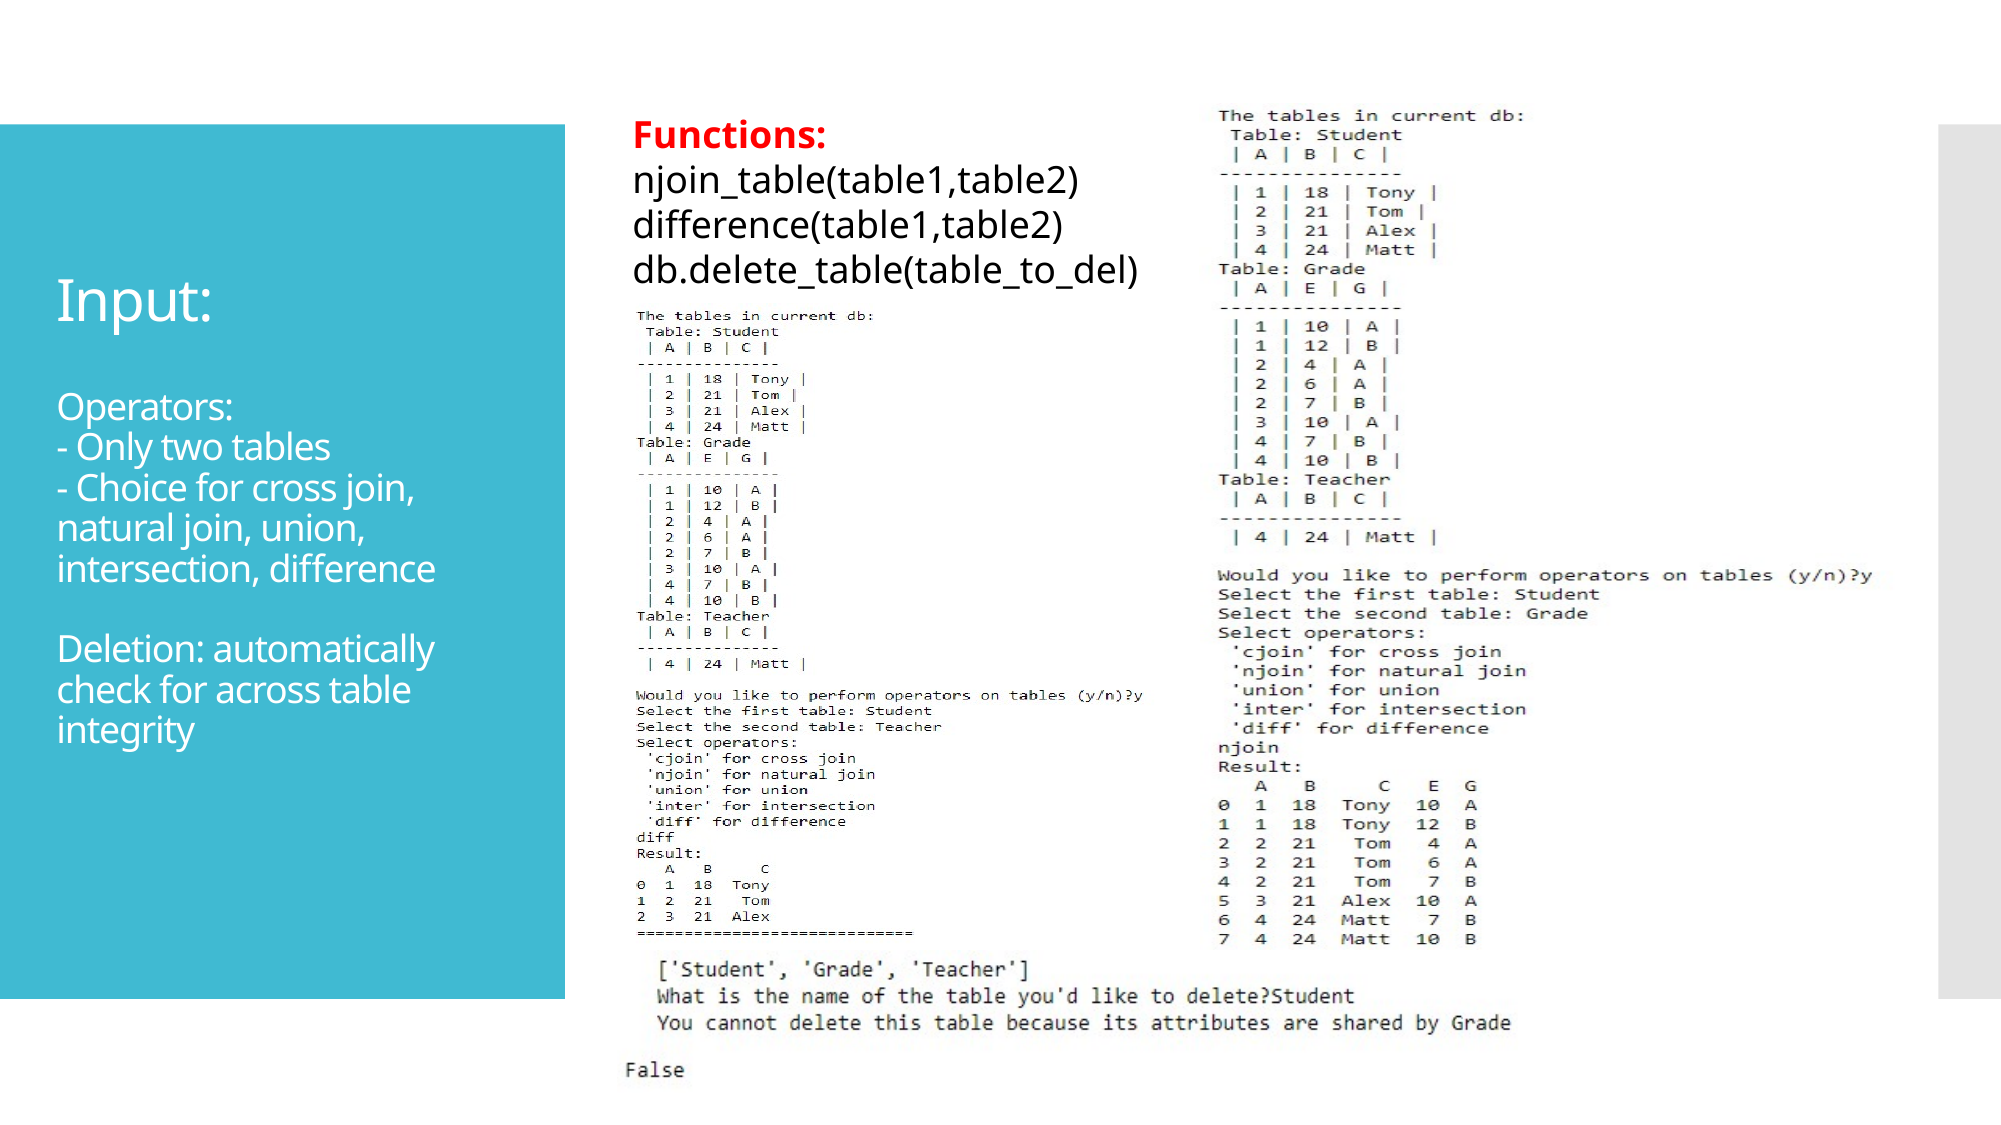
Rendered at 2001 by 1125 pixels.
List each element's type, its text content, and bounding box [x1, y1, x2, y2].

title Input: Operators: - Only two tables - Choice for cross join, natural join, union, intersection, difference Deletion: automatically check for across table integrity [41, 184, 533, 884]
text_box Functions: njoin_table(table1,table2) difference(table1,table2) db.delete_table(table_to_del) [617, 103, 1199, 299]
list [1199, 103, 1926, 951]
picture [617, 949, 1682, 1093]
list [617, 303, 1200, 949]
